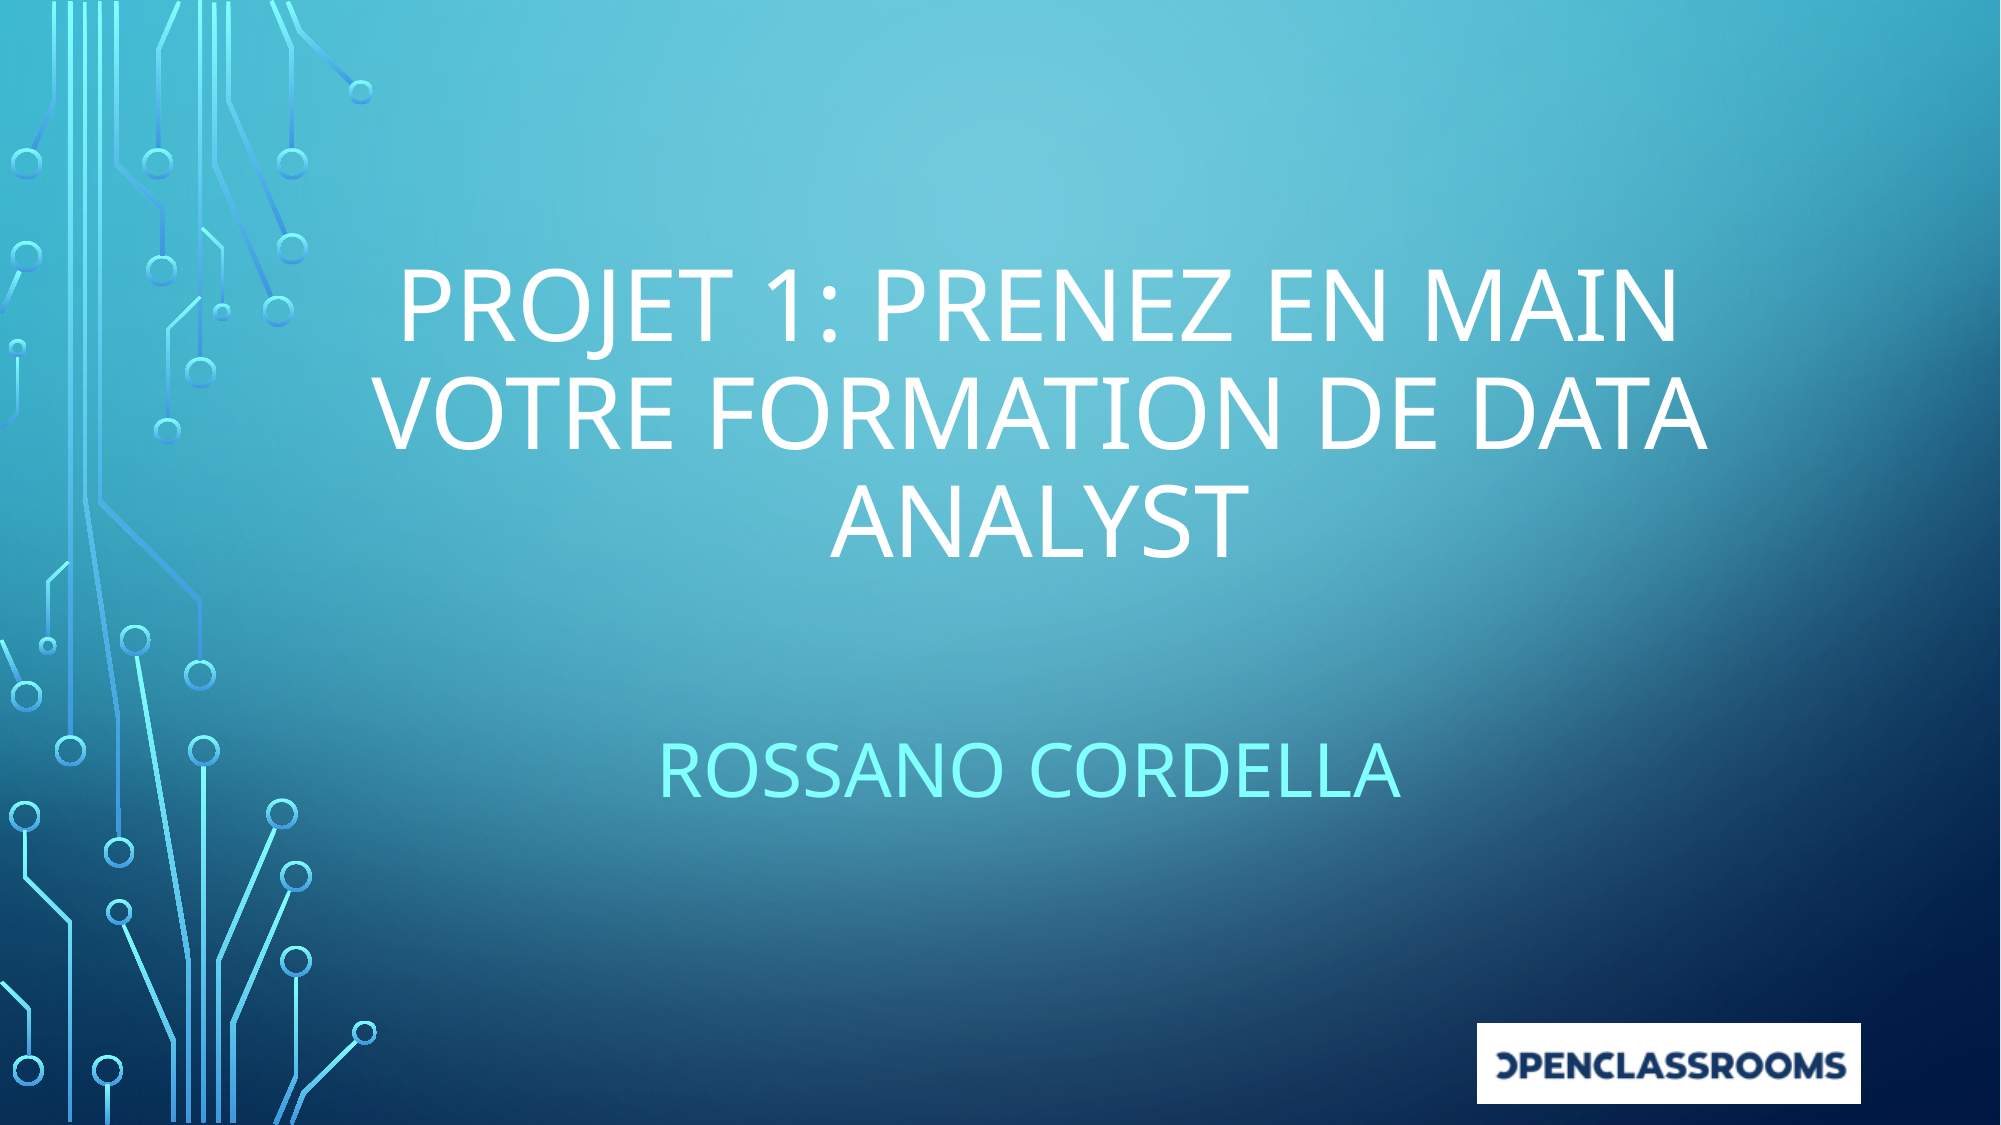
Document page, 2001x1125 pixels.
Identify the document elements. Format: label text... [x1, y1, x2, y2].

title Projet 1: Prenez en main votre formation de Data Analyst [319, 195, 1762, 587]
picture [1477, 1023, 1861, 1104]
subtitle Rossano cordella [307, 586, 1750, 859]
